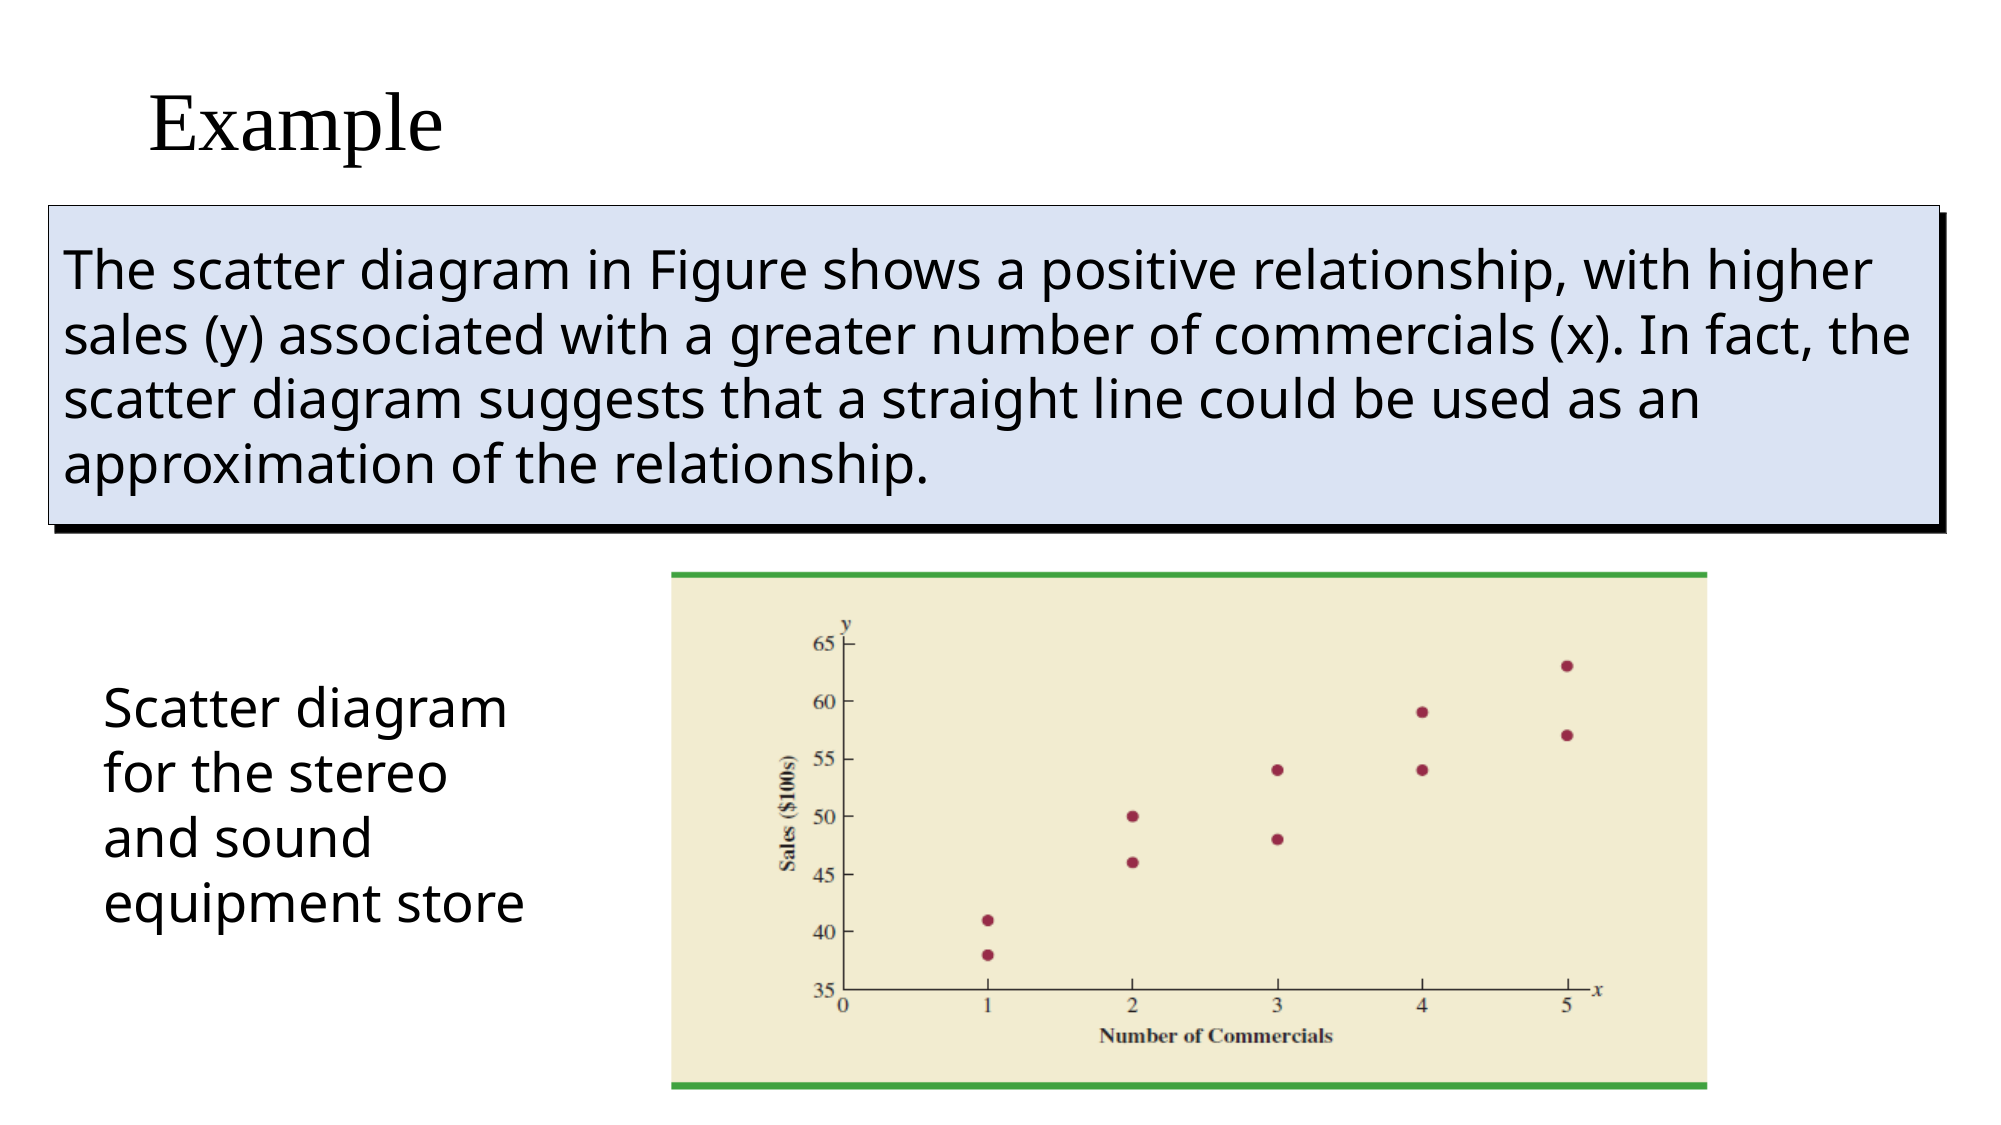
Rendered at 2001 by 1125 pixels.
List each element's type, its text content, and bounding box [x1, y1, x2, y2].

text_box The scatter diagram in Figure shows a positive relationship, with higher sales (y) associated with a greater number of commercials (x). In fact, the scatter diagram suggests that a straight line could be used as an approximation of the relationship. [48, 205, 1940, 525]
picture [667, 562, 1712, 1097]
text_box Scatter diagram for the stereo and sound equipment store [88, 666, 548, 941]
title Example [133, 40, 1855, 205]
